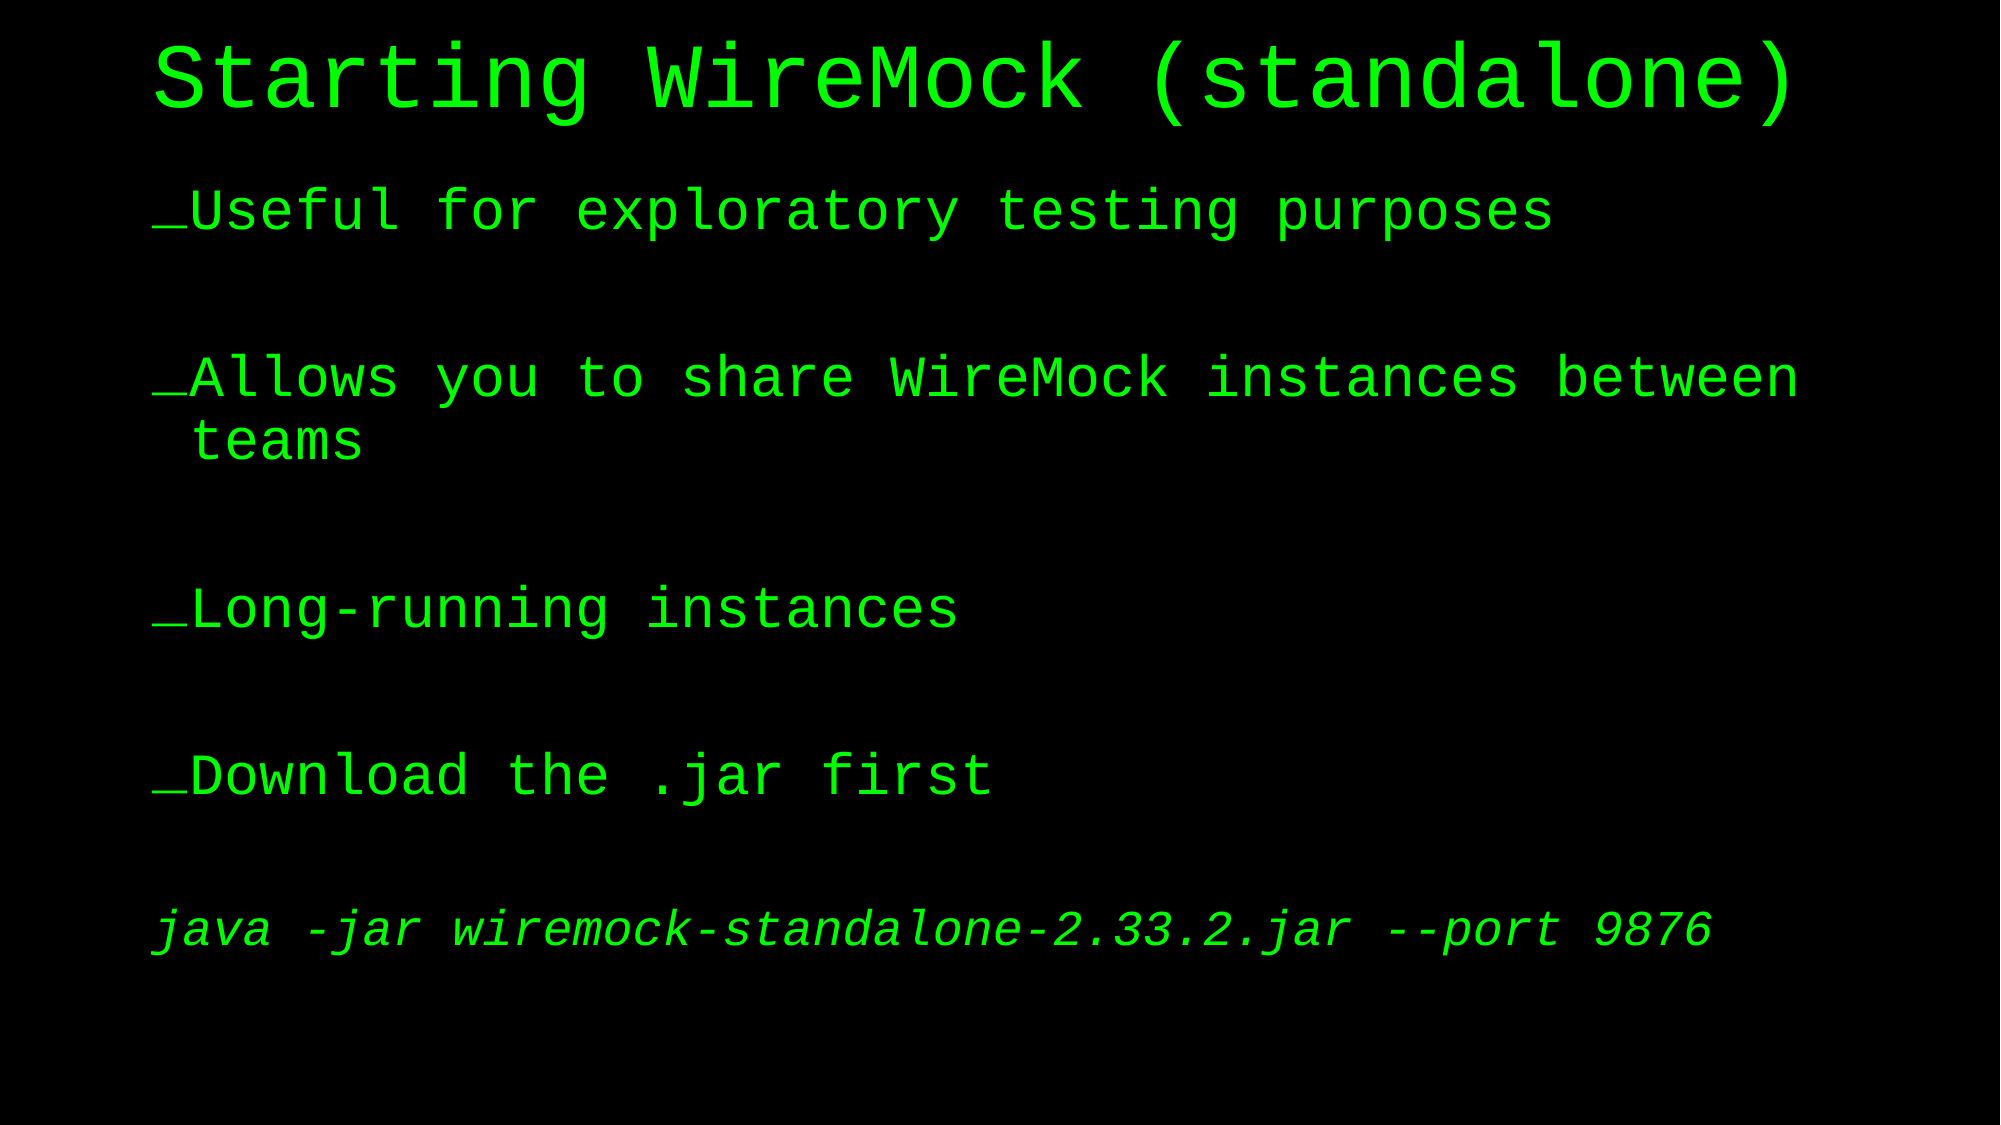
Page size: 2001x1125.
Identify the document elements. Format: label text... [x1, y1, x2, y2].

title Starting WireMock (standalone) [137, 0, 1863, 155]
list Useful for exploratory testing purposes Allows you to share WireMock instances between teams Long-running instances Download the .jar first java -jar wiremock-standalone-2.33.2.jar --port 9876 [137, 171, 1966, 1089]
